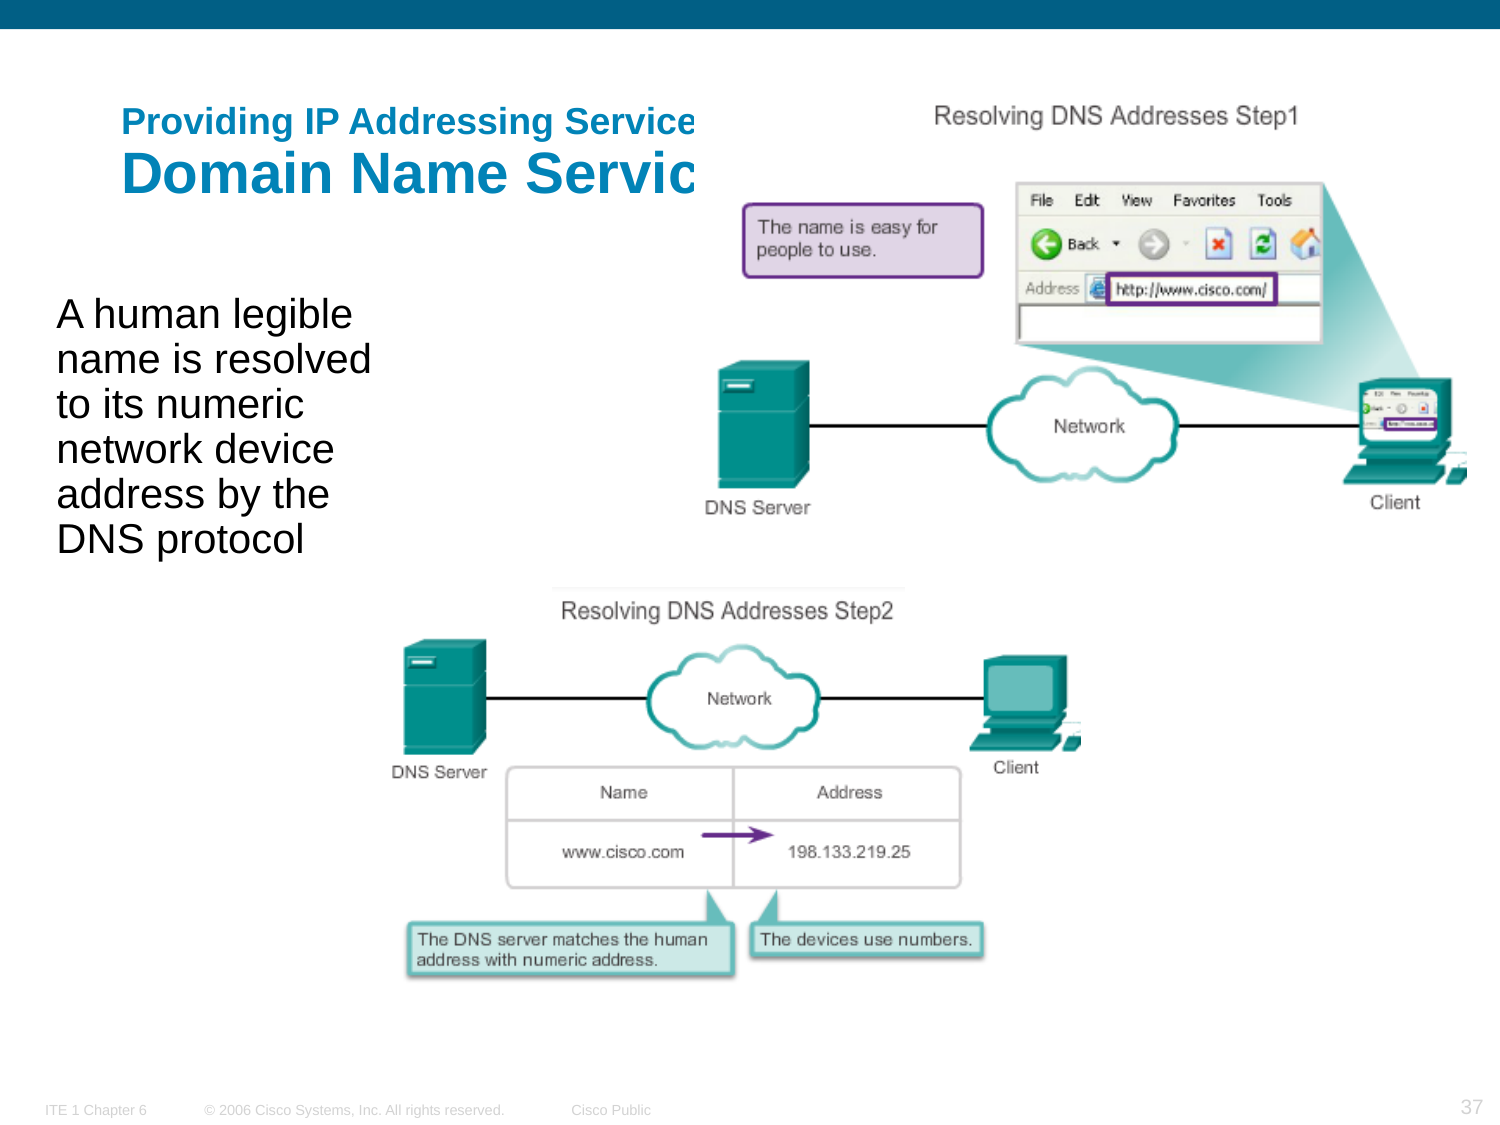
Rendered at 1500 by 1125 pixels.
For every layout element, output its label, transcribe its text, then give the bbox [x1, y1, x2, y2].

title Providing IP Addressing Services Domain Name Service [107, 75, 1444, 213]
picture [693, 99, 1467, 526]
picture [376, 587, 1081, 1014]
text_box A human legible name is resolved to its numeric network device address by the DNS protocol [41, 285, 425, 571]
